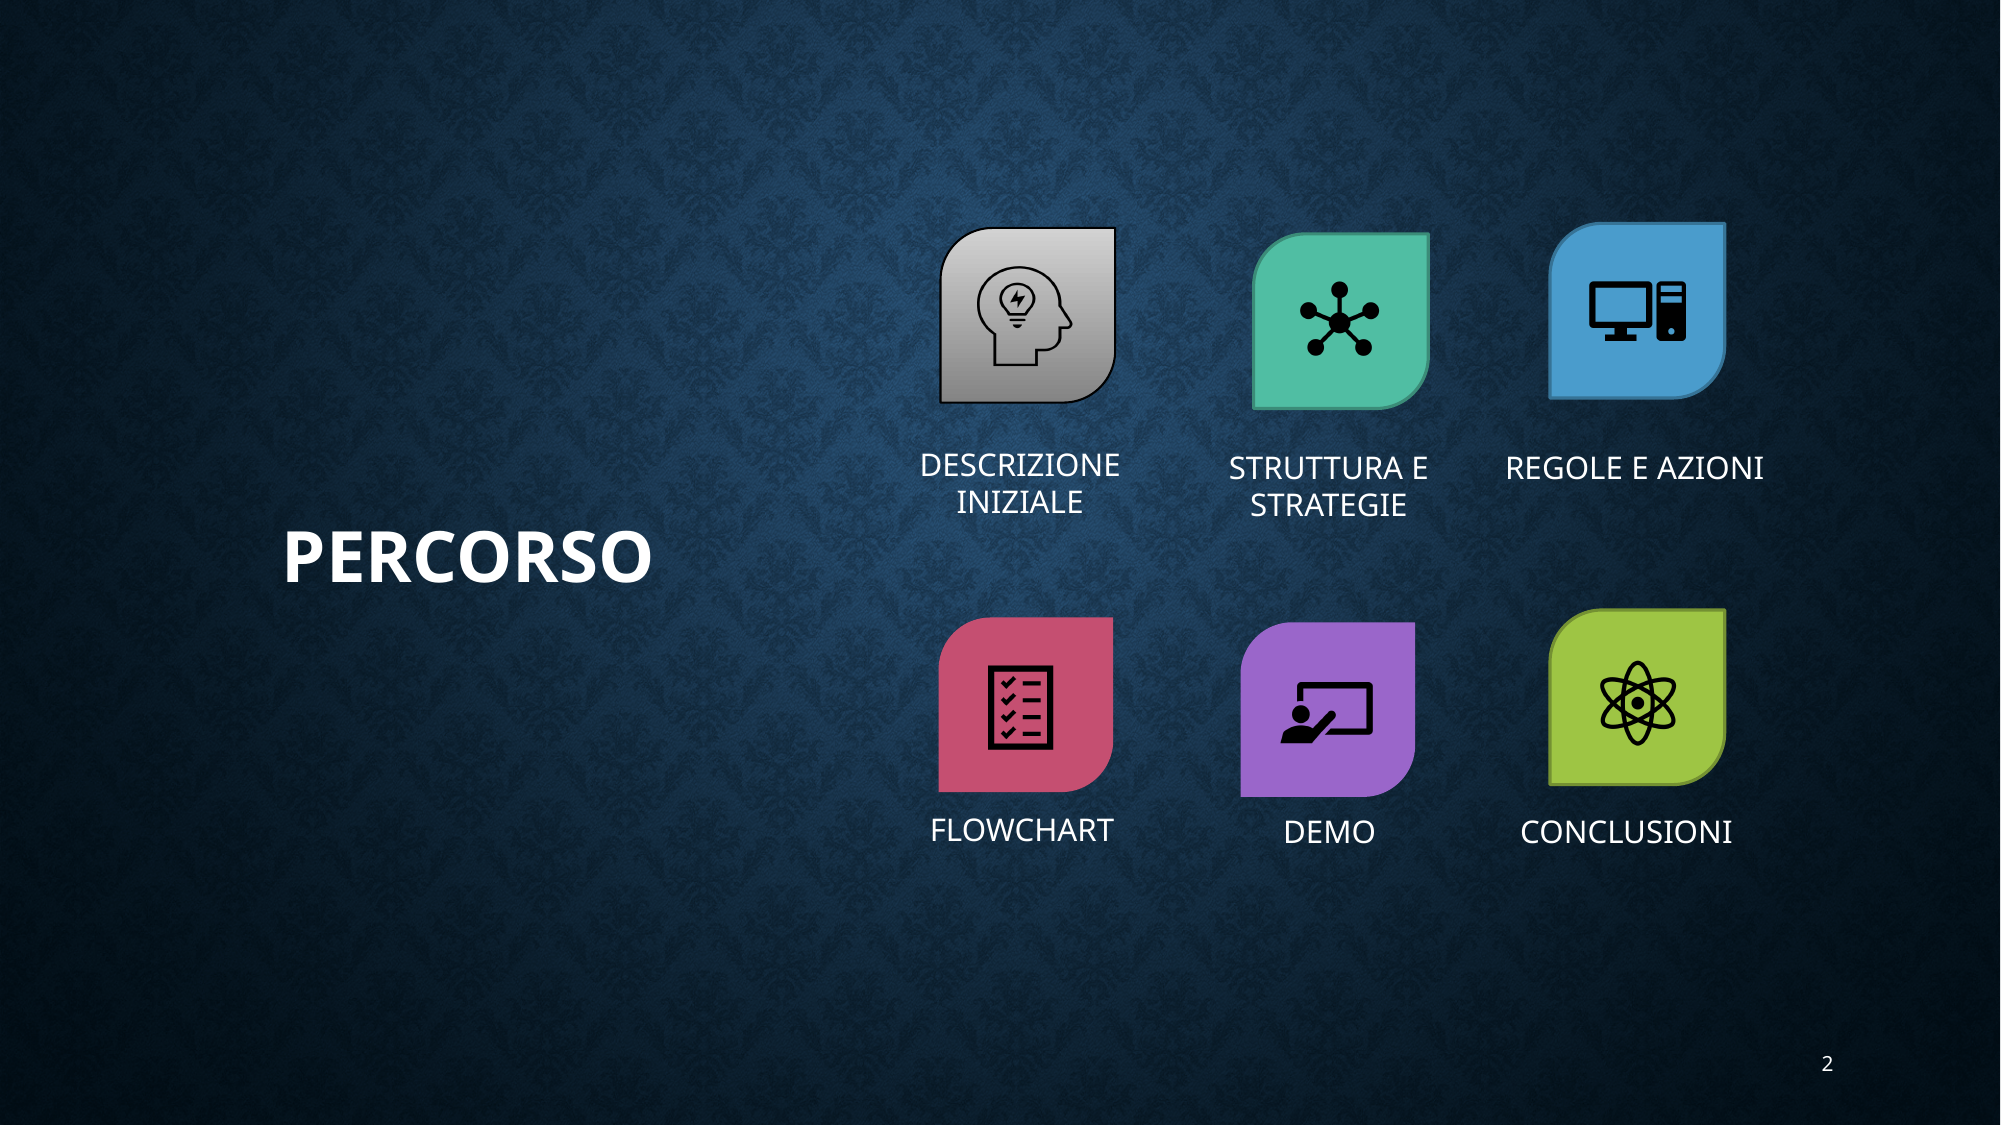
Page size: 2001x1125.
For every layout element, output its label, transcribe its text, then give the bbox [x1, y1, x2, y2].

title percorso [123, 99, 813, 1020]
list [840, 182, 1814, 943]
slide_number 2 [1724, 1035, 1849, 1095]
